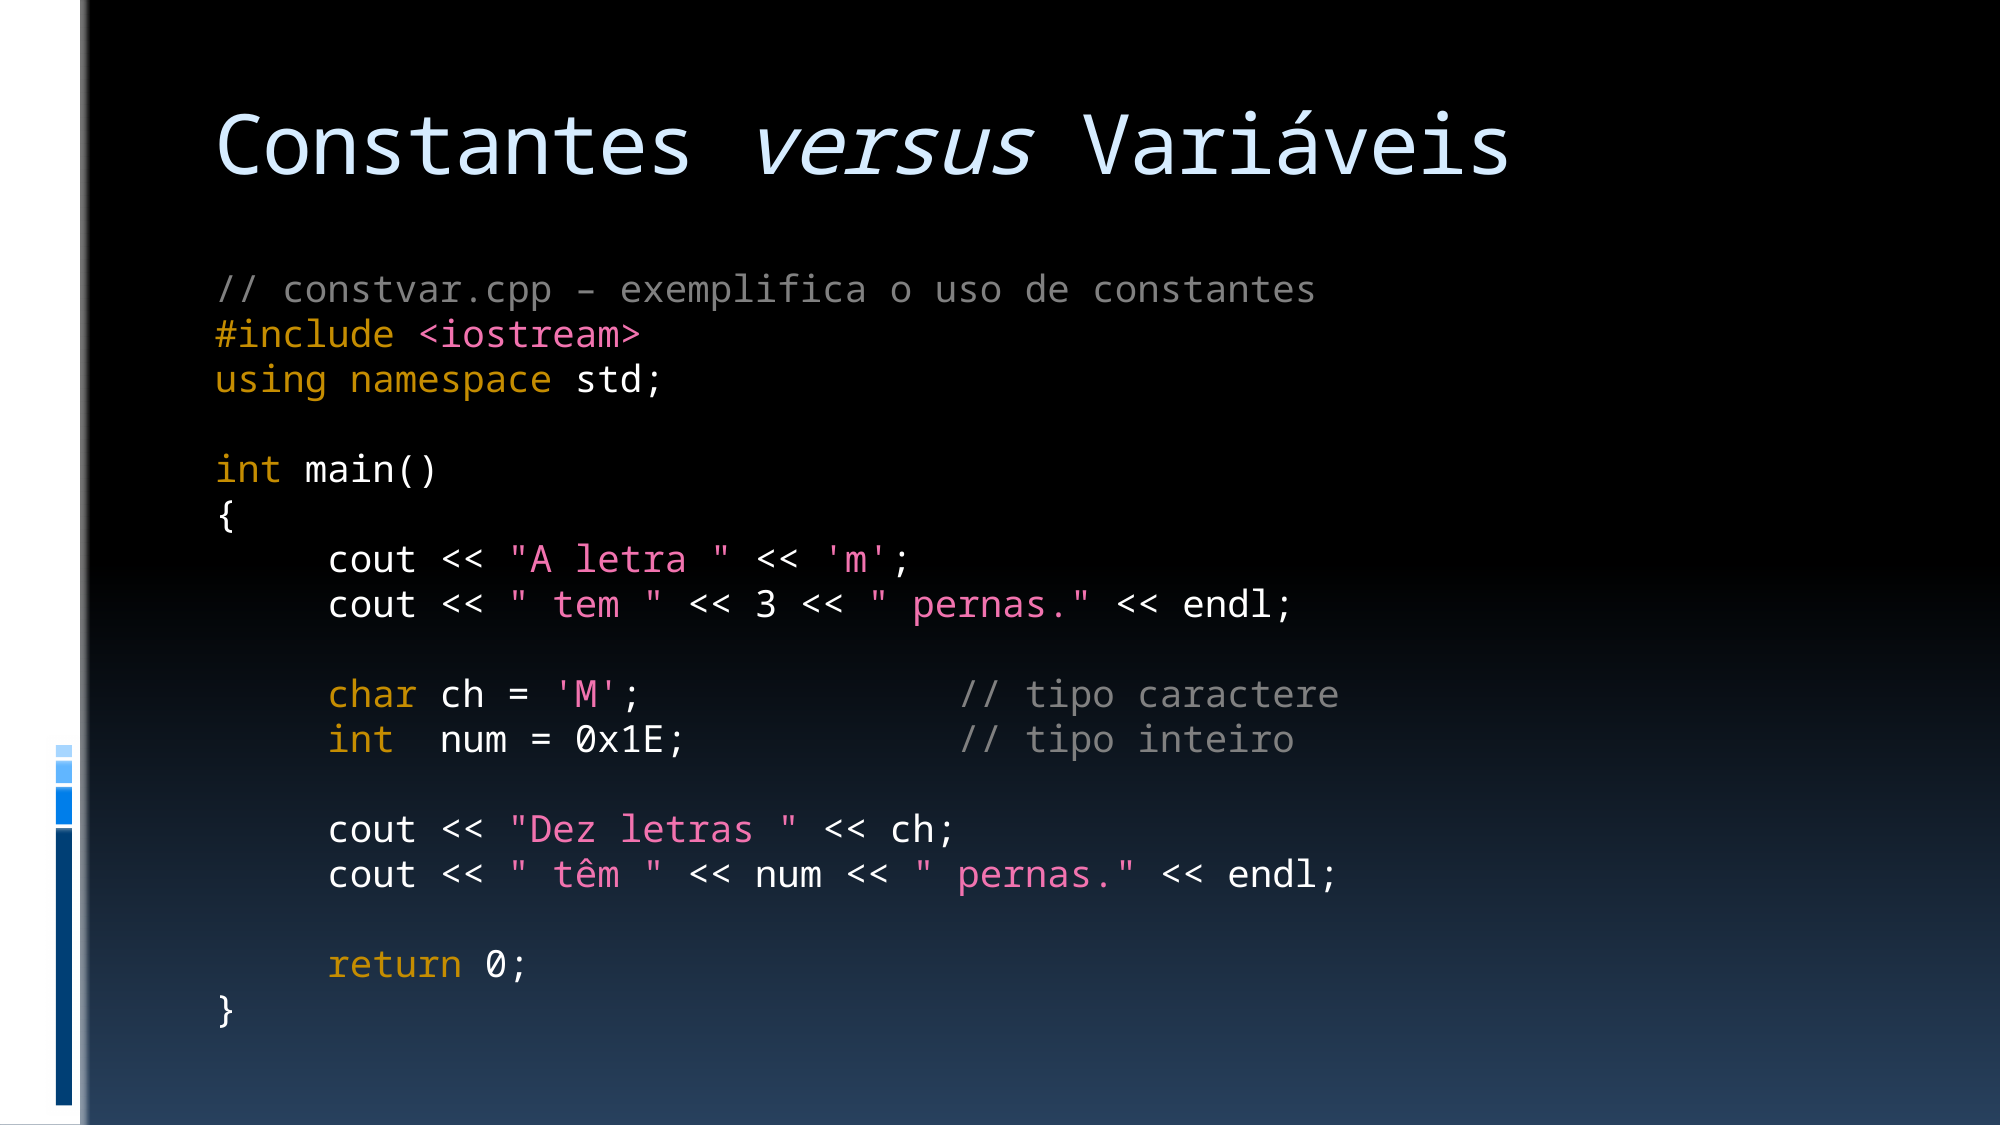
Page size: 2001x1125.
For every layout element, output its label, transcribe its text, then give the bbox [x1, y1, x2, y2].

title Constantes versus Variáveis [200, 83, 1900, 234]
text_box // constvar.cpp – exemplifica o uso de constantes #include <iostream> using namespace std; int main() { cout << "A letra " << 'm'; cout << " tem " << 3 << " pernas." << endl; char ch = 'M'; // tipo caractere int num = 0x1E; // tipo inteiro cout << "Dez letras " << ch; cout << " têm " << num << " pernas." << endl; return 0; } [200, 257, 1657, 1038]
